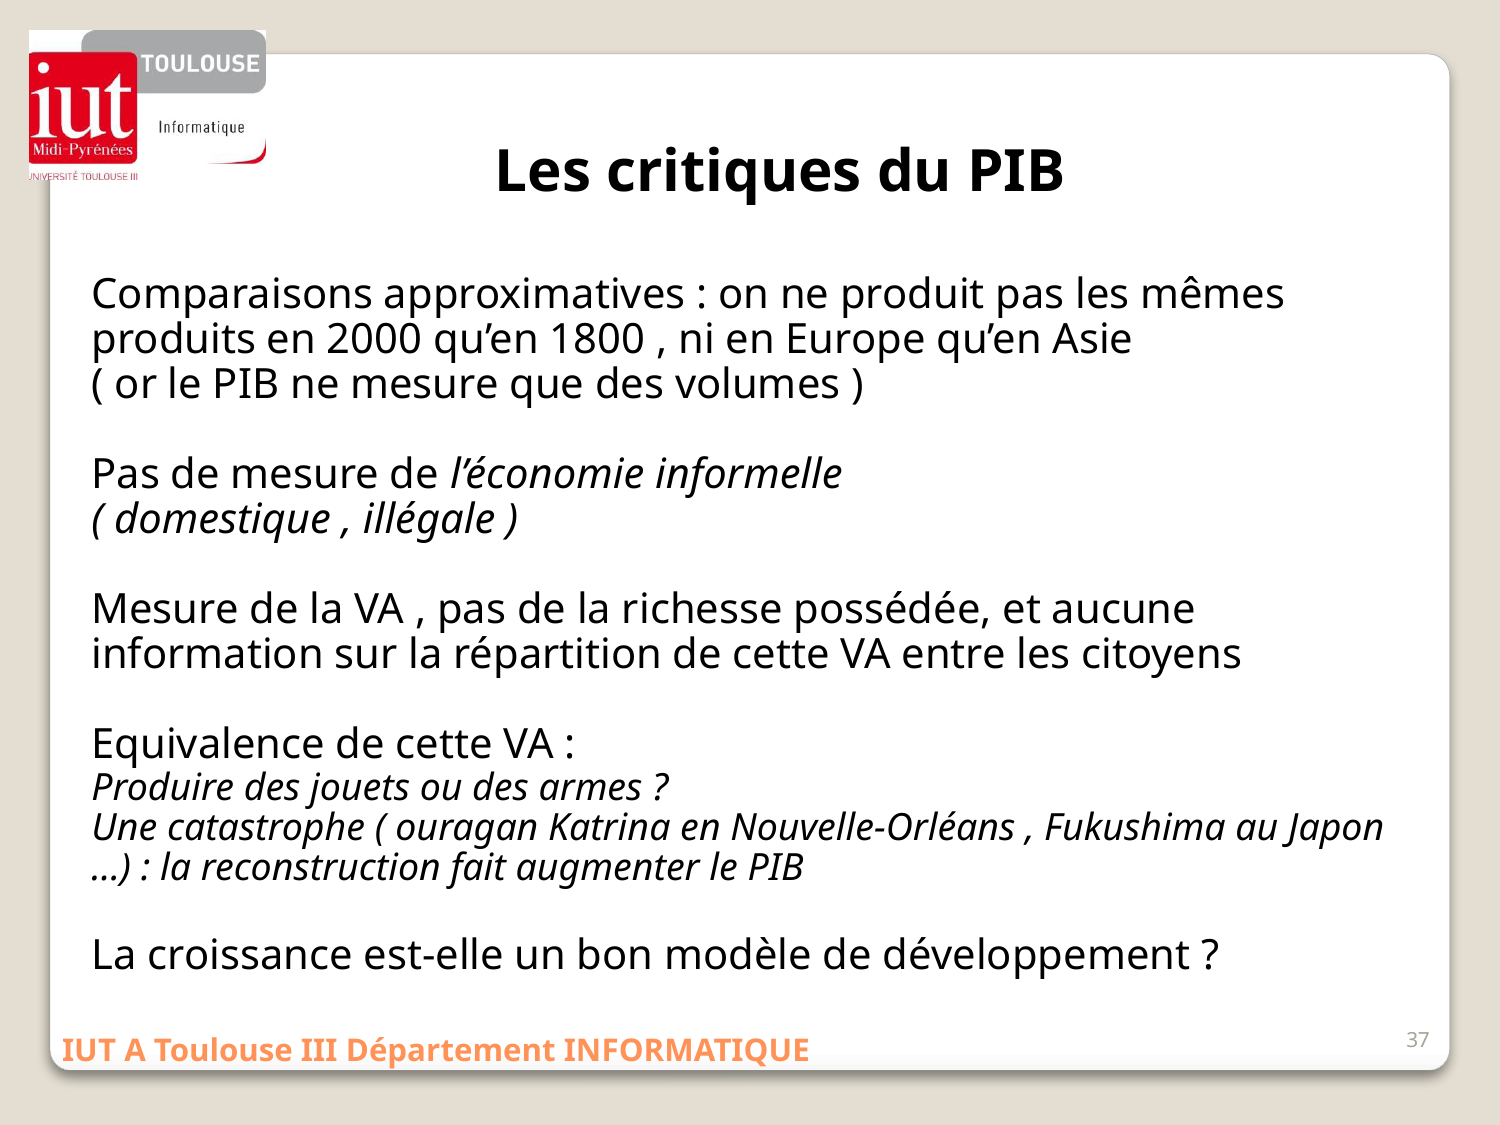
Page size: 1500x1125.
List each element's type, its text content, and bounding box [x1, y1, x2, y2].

text_box Les critiques du PIB [149, 125, 1412, 211]
slide_number 37 [1369, 1002, 1445, 1063]
text_box IUT A Toulouse III Département INFORMATIQUE [47, 1022, 1140, 1083]
picture [29, 30, 266, 180]
text_box Comparaisons approximatives : on ne produit pas les mêmes produits en 2000 qu’en 1800 , ni en Europe qu’en Asie ( or le PIB ne mesure que des volumes ) Pas de mesure de l’économie informelle ( domestique , illégale ) Mesure de la VA , pas de la richesse possédée, et aucune information sur la répartition de cette VA entre les citoyens Equivalence de cette VA : Produire des jouets ou des armes ? Une catastrophe ( ouragan Katrina en Nouvelle-Orléans , Fukushima au Japon …) : la reconstruction fait augmenter le PIB La croissance est-elle un bon modèle de développement ? [76, 265, 1412, 987]
